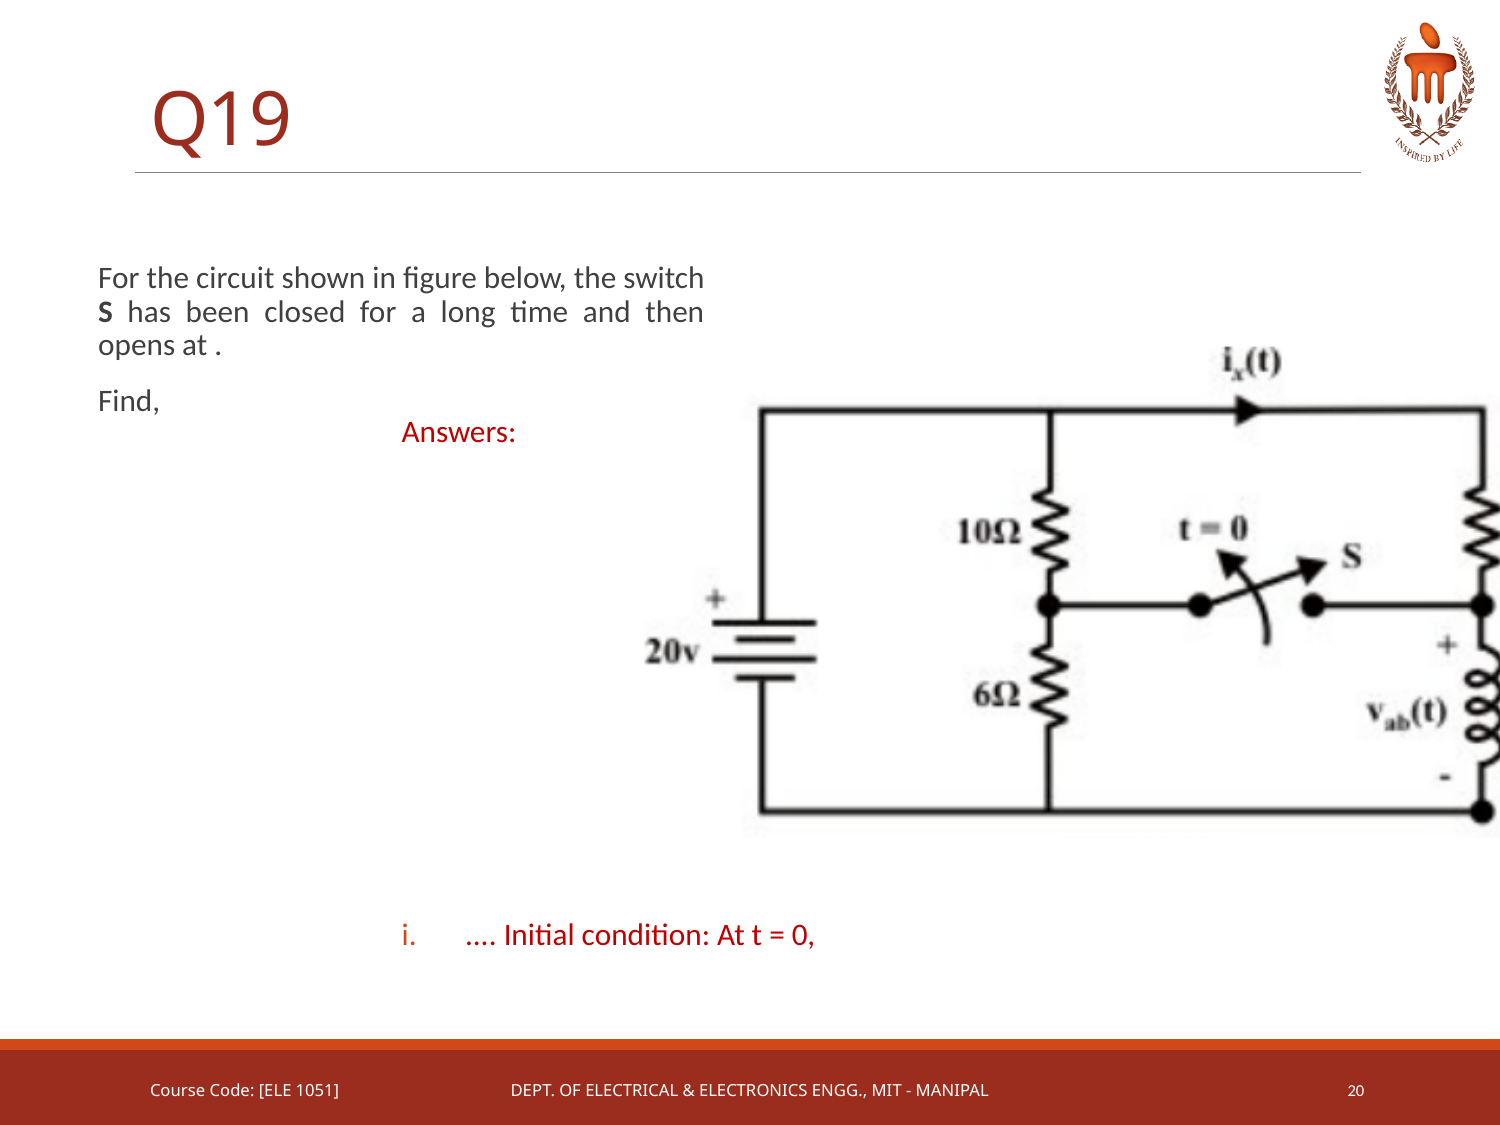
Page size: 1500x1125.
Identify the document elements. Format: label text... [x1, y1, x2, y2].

footer Dept. of Electrical & Electronics Engg., MIT - Manipal [453, 1059, 1047, 1120]
slide_number 20 [1218, 1059, 1380, 1120]
slide_number Course Code: [ELE 1051] [135, 1059, 440, 1120]
picture [638, 338, 1500, 838]
title Q19 [135, 15, 1373, 169]
picture [1381, 20, 1478, 163]
